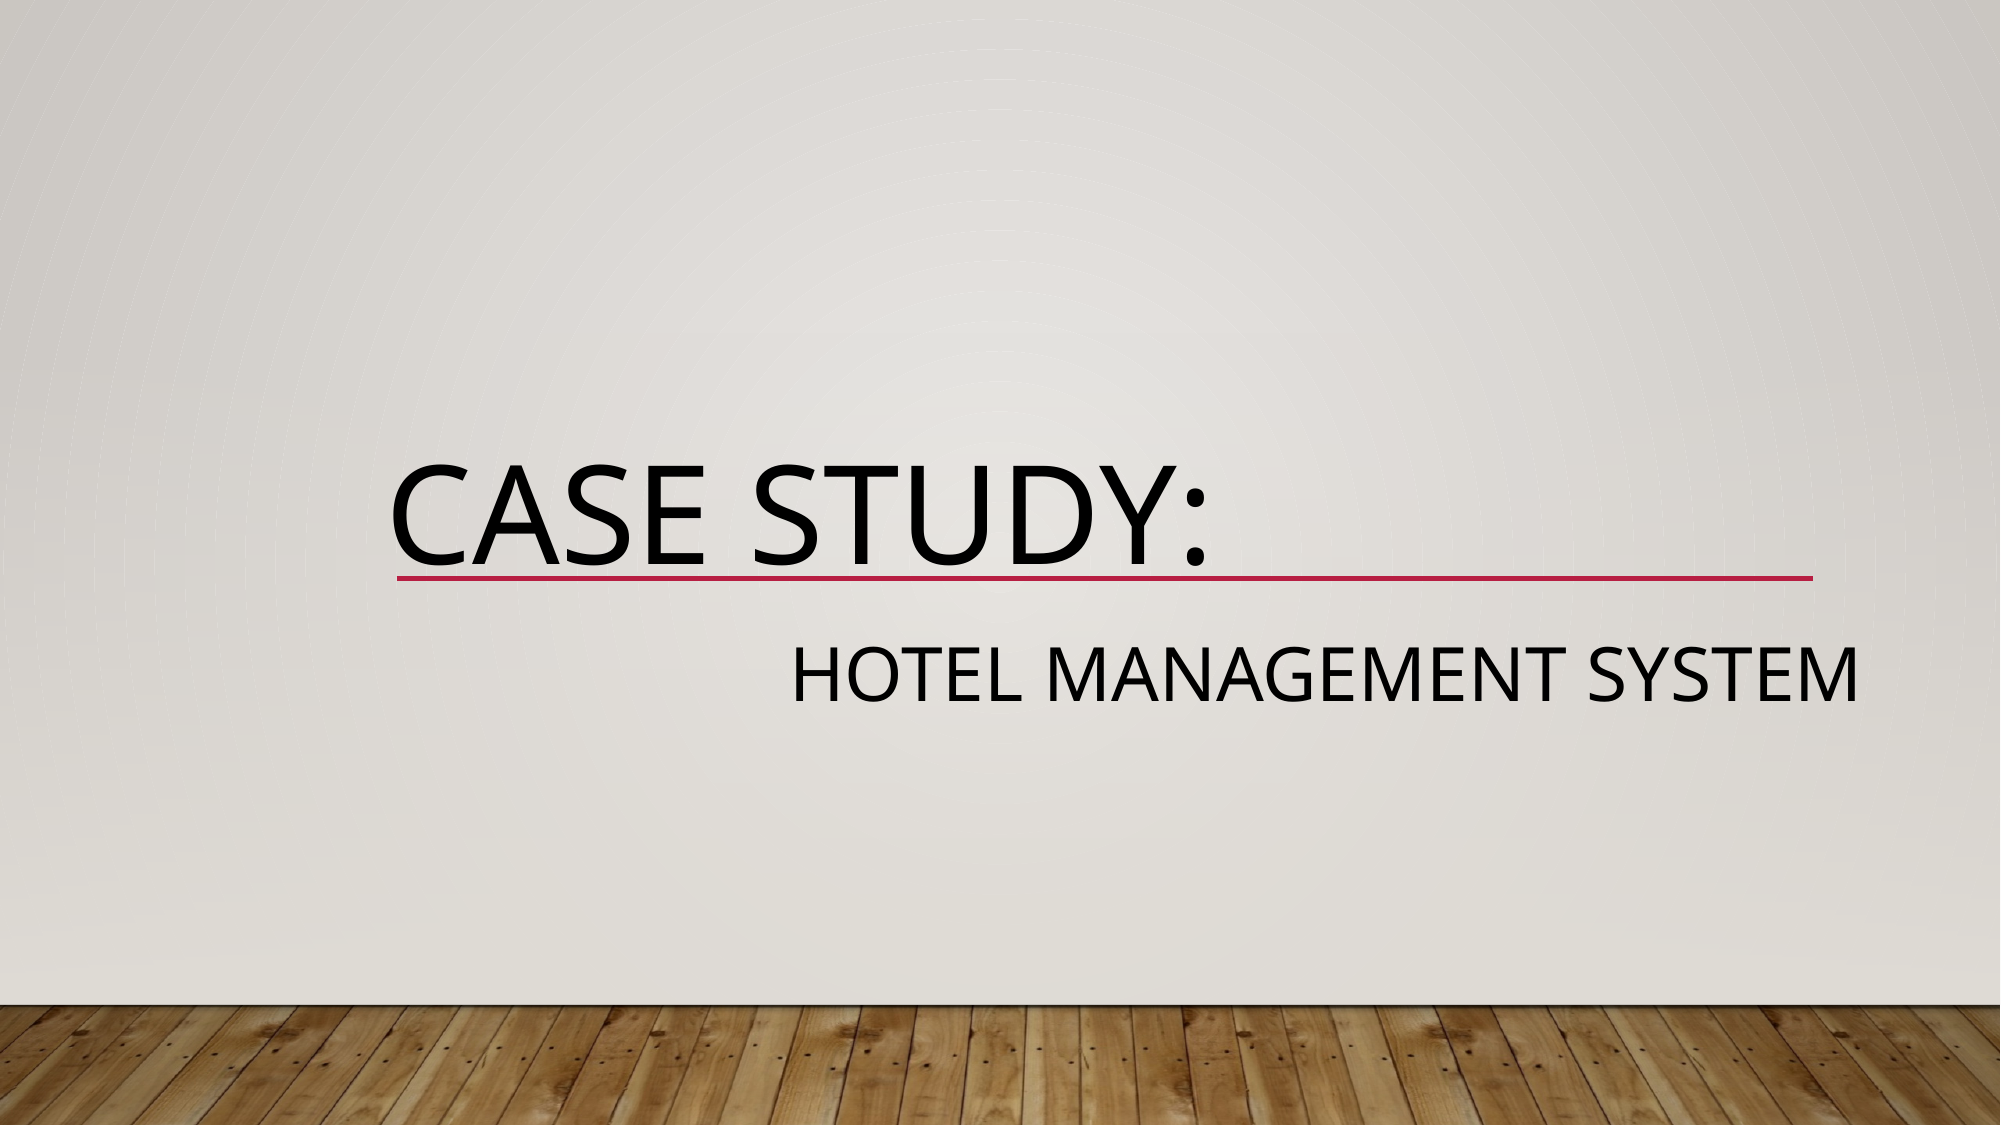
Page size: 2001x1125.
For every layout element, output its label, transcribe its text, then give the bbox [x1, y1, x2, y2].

title CASE STUDY: [370, 59, 1571, 594]
picture [0, 1005, 2000, 1125]
subtitle HOTEL MANAGEMENT SYSTEM [774, 593, 1975, 744]
